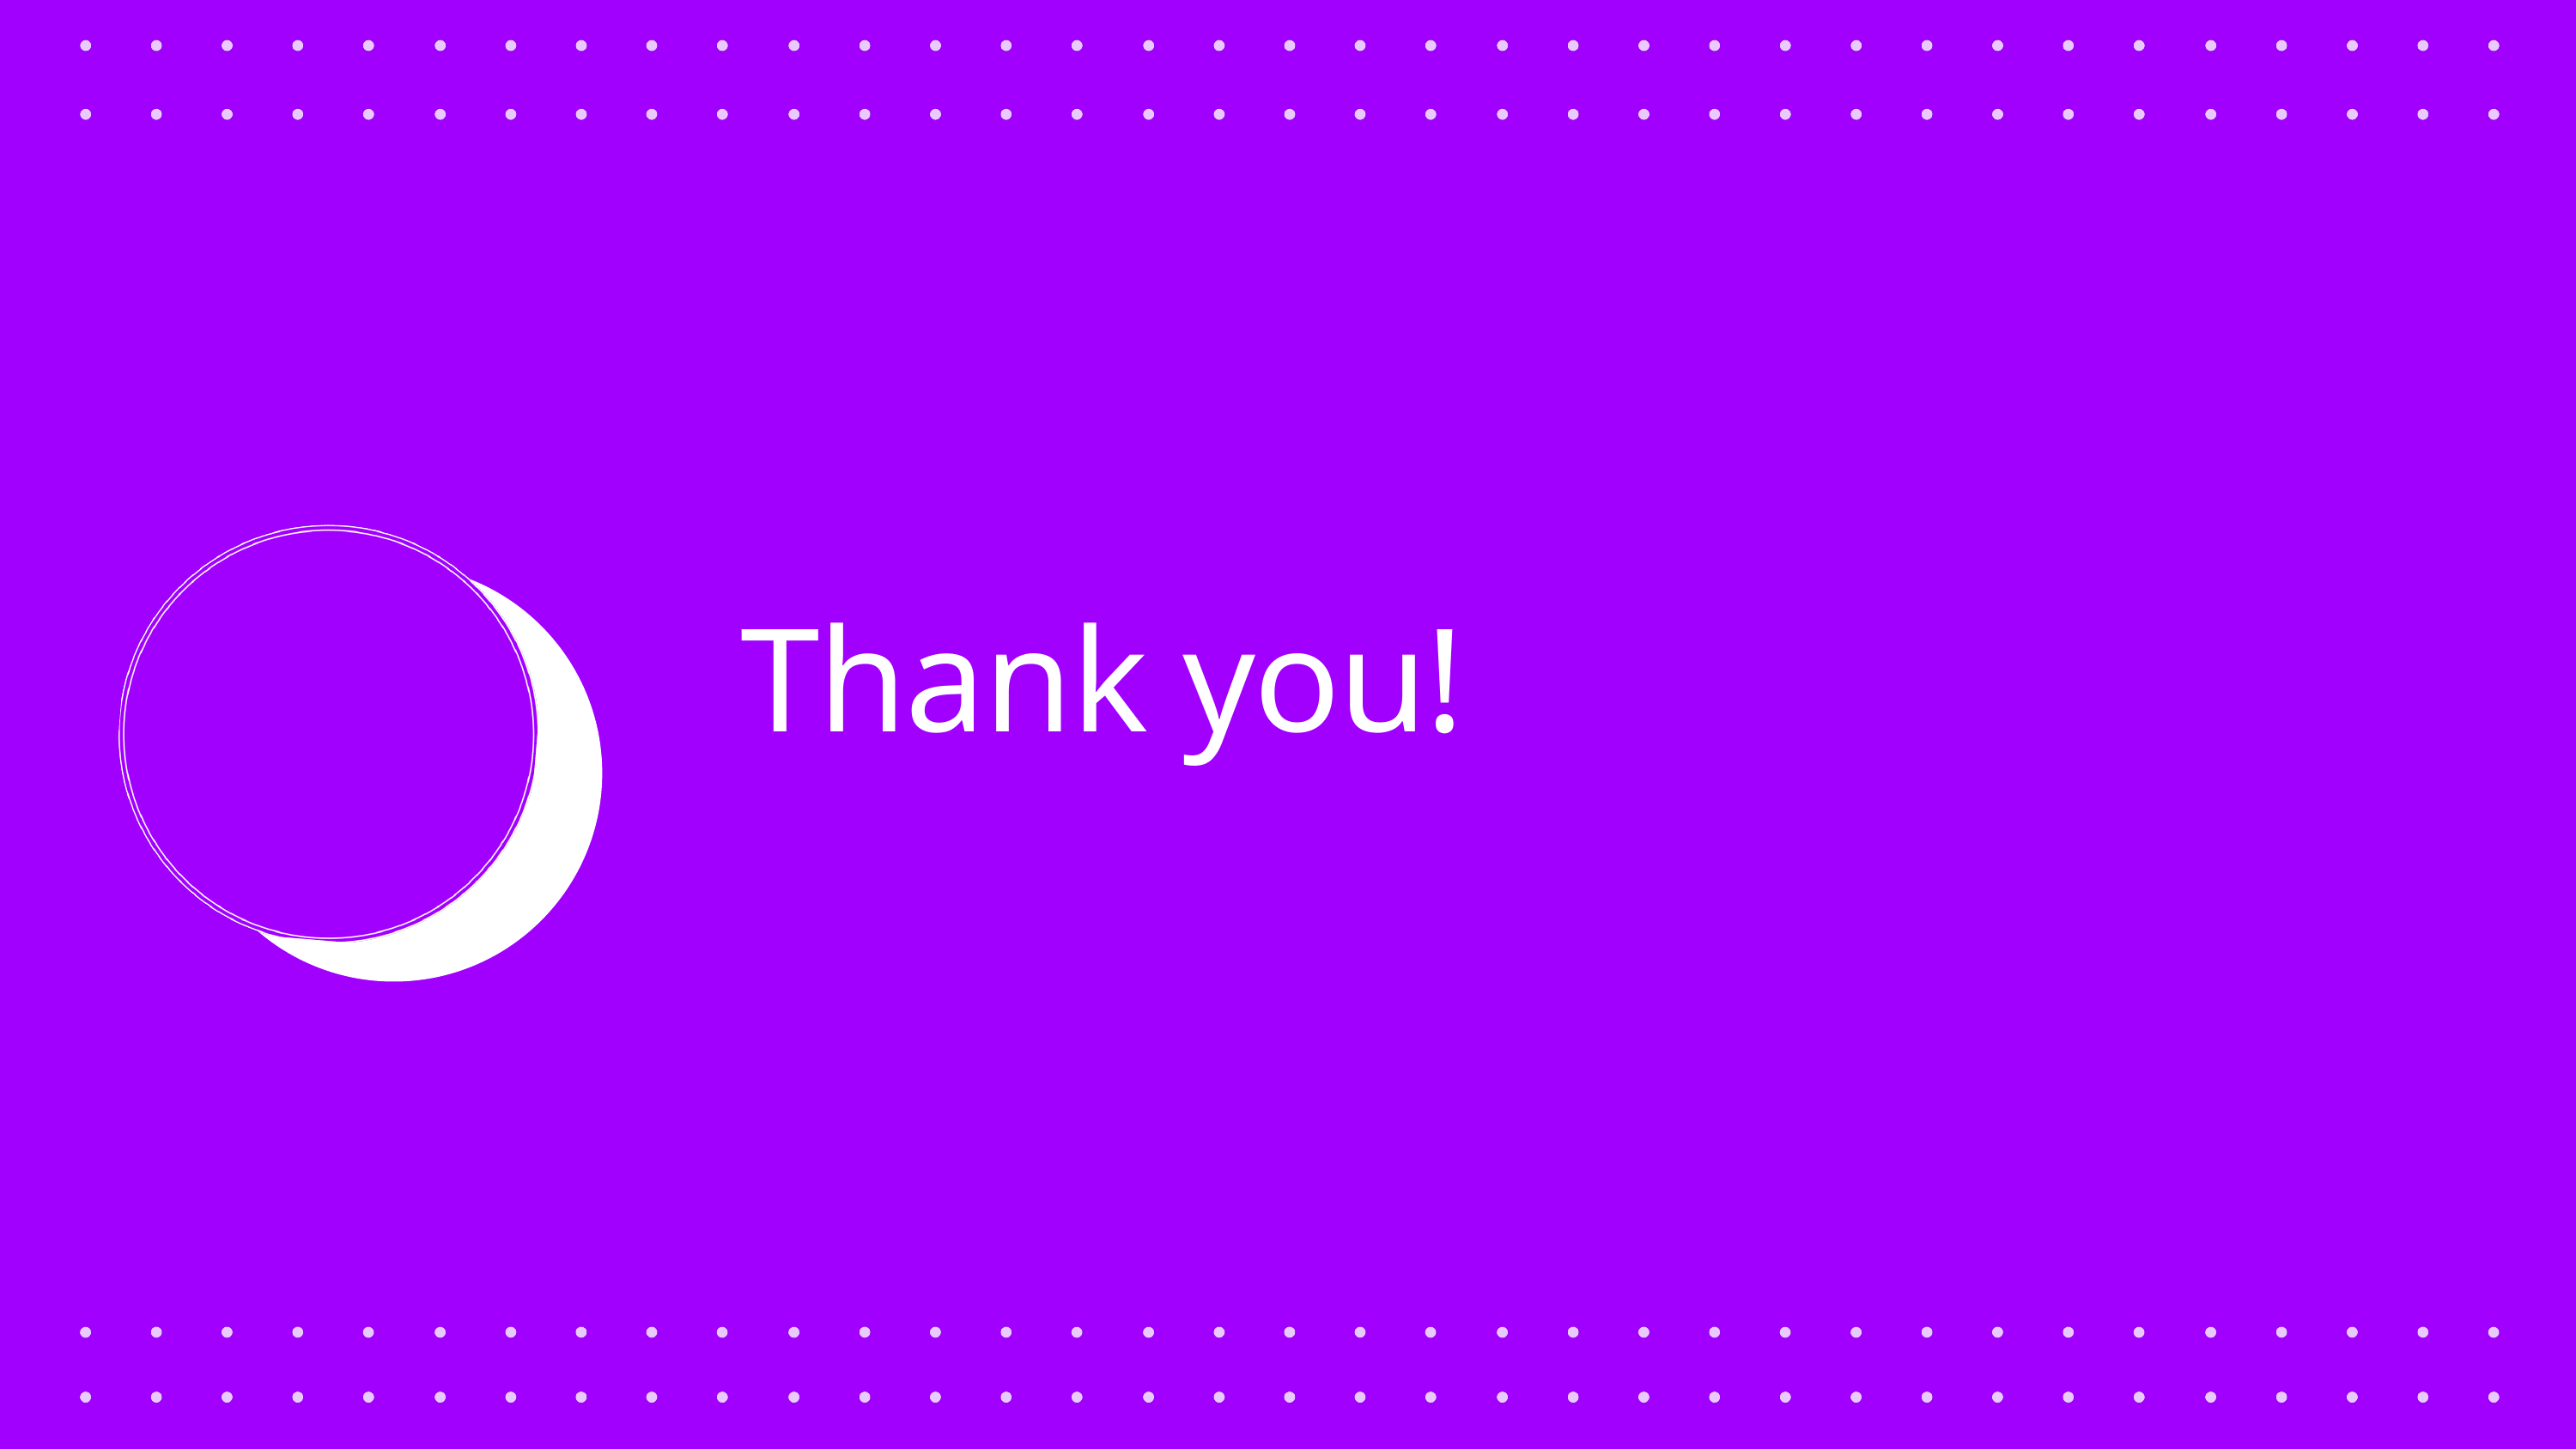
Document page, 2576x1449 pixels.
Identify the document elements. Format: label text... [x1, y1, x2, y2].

text_box Thank you! [657, 588, 1465, 761]
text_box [102, 506, 603, 982]
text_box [72, 1322, 2504, 1449]
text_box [72, 0, 2504, 124]
